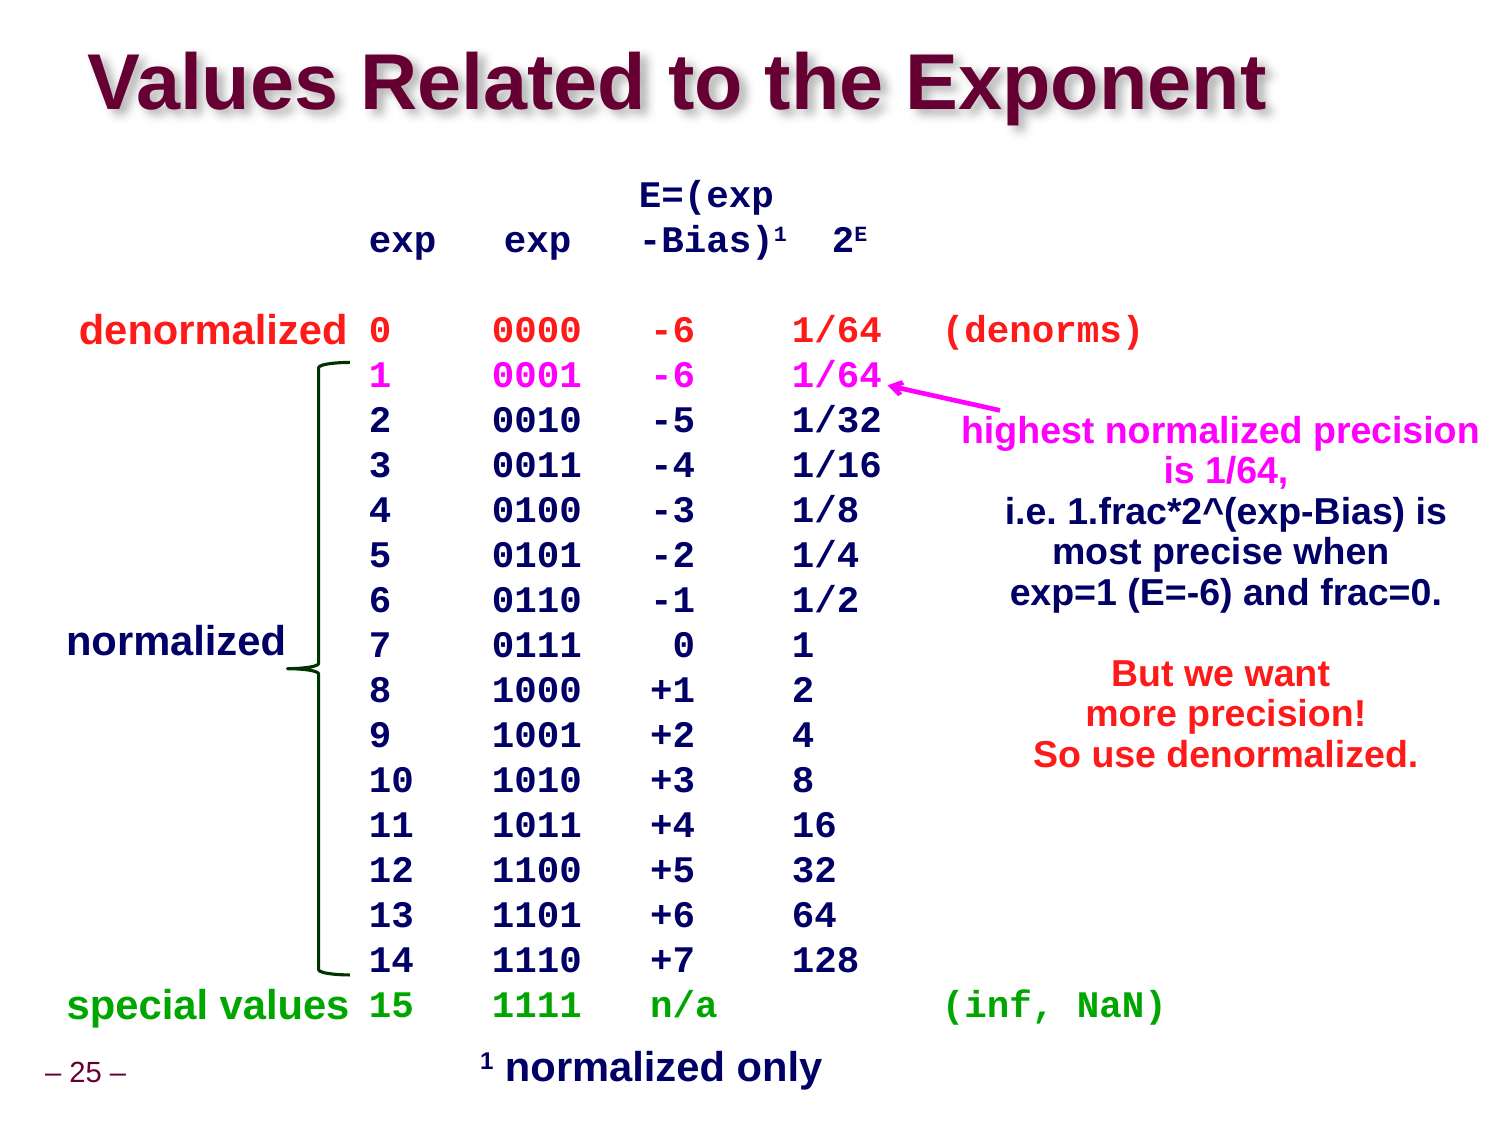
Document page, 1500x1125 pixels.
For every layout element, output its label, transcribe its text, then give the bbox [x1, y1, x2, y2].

text_box special values [51, 976, 365, 1036]
text_box 1 normalized only [465, 1038, 838, 1099]
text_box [887, 385, 1500, 788]
text_box denormalized [63, 301, 363, 361]
title Values Related to the Exponent [87, 37, 1305, 132]
text_box E=(exp exp exp -Bias)1 2E 0 0000 -6 1/64 (denorms) 1 0001 -6 1/64 2 0010 -5 1/32 3 0011 -4 1/16 4 0100 -3 1/8 5 0101 -2 1/4 6 0110 -1 1/2 7 0111 0 1 8 1000 +1 2 9 1001 +2 4 10 1010 +3 8 11 1011 +4 16 12 1100 +5 32 13 1101 +6 64 14 1110 +7 128 15 1111 n/a (inf, NaN) [354, 162, 1182, 1033]
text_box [49, 362, 351, 976]
